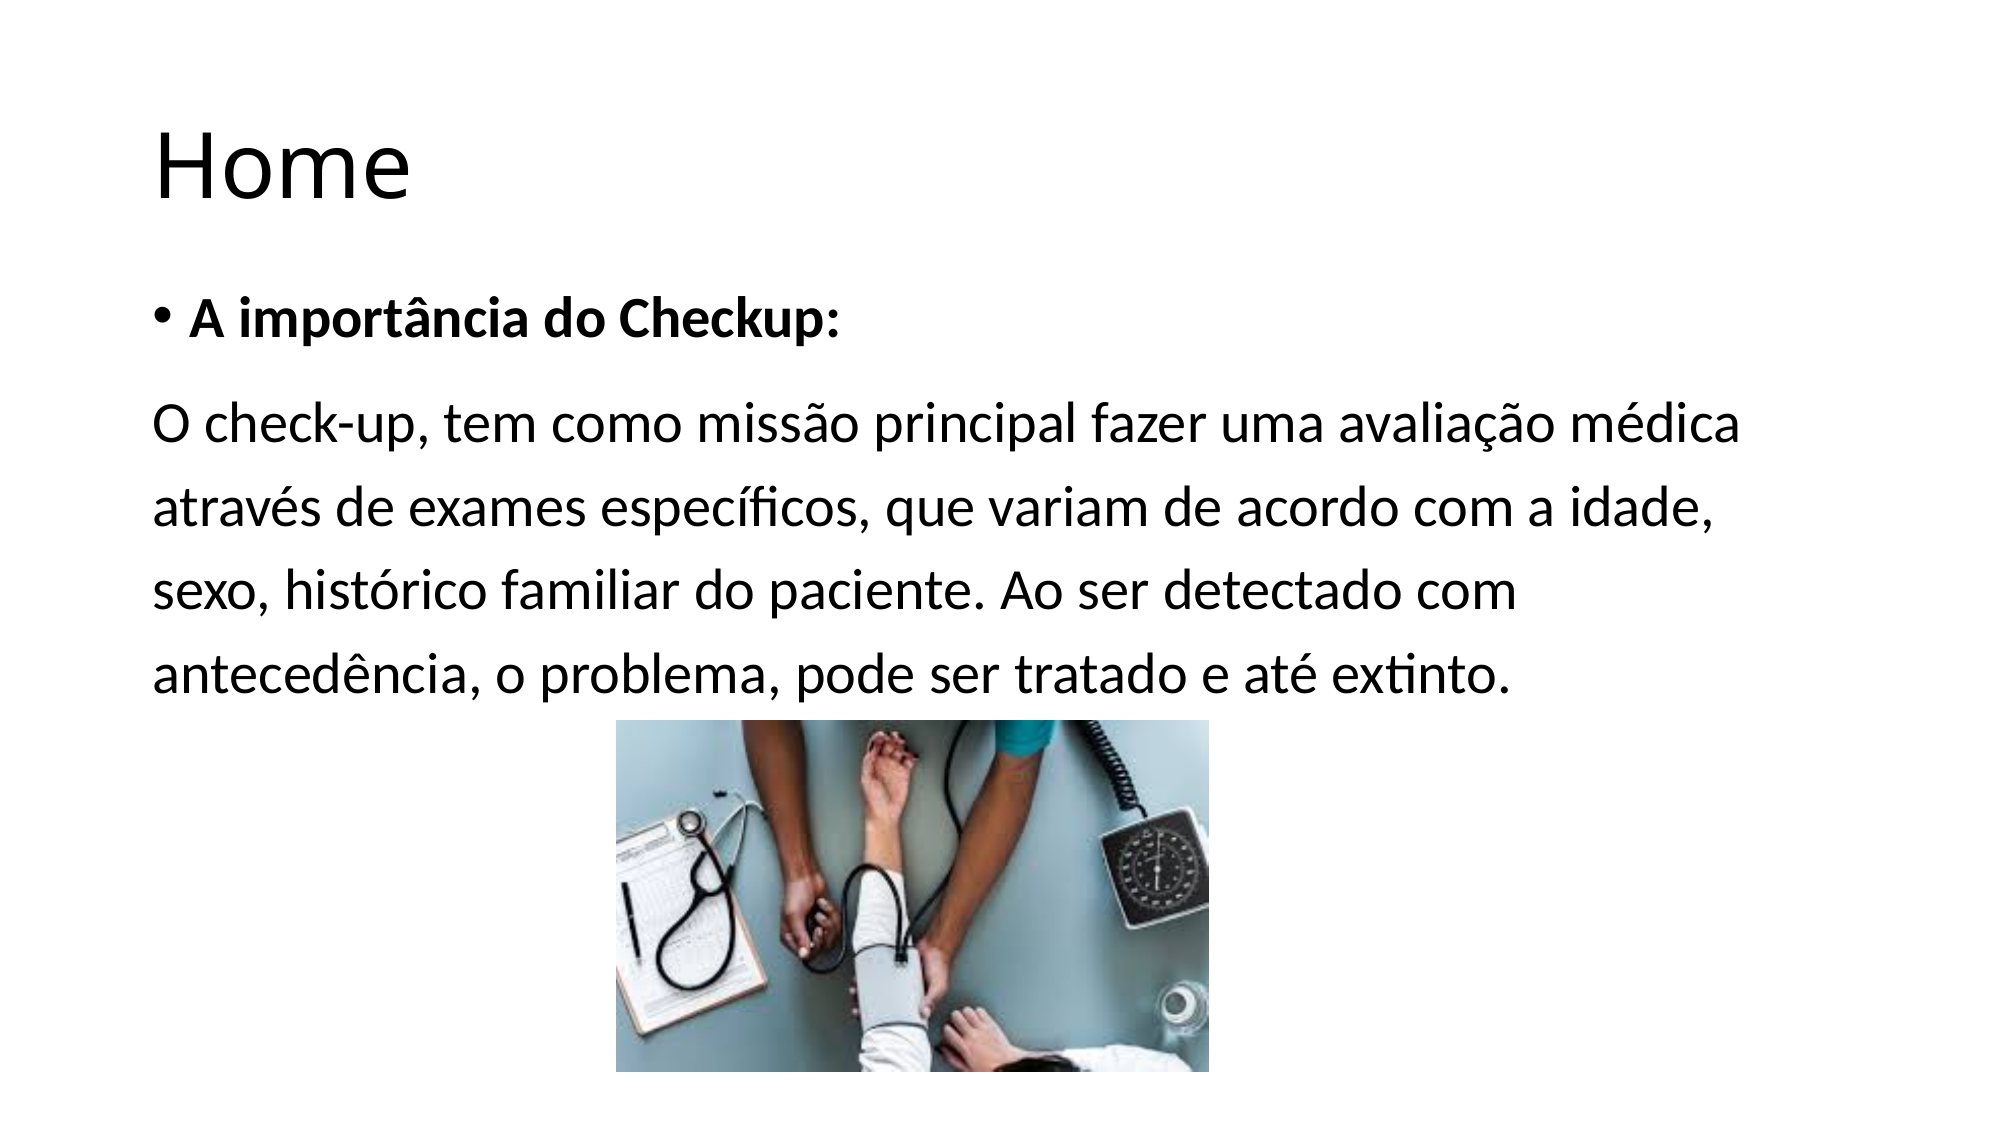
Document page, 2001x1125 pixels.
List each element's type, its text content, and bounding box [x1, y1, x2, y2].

picture [616, 720, 1209, 1072]
list A importância do Checkup: O check-up, tem como missão principal fazer uma avaliação médica através de exames específicos, que variam de acordo com a idade, sexo, histórico familiar do paciente. Ao ser detectado com antecedência, o problema, pode ser tratado e até extinto. [137, 258, 1863, 972]
title Home [137, 59, 1863, 258]
